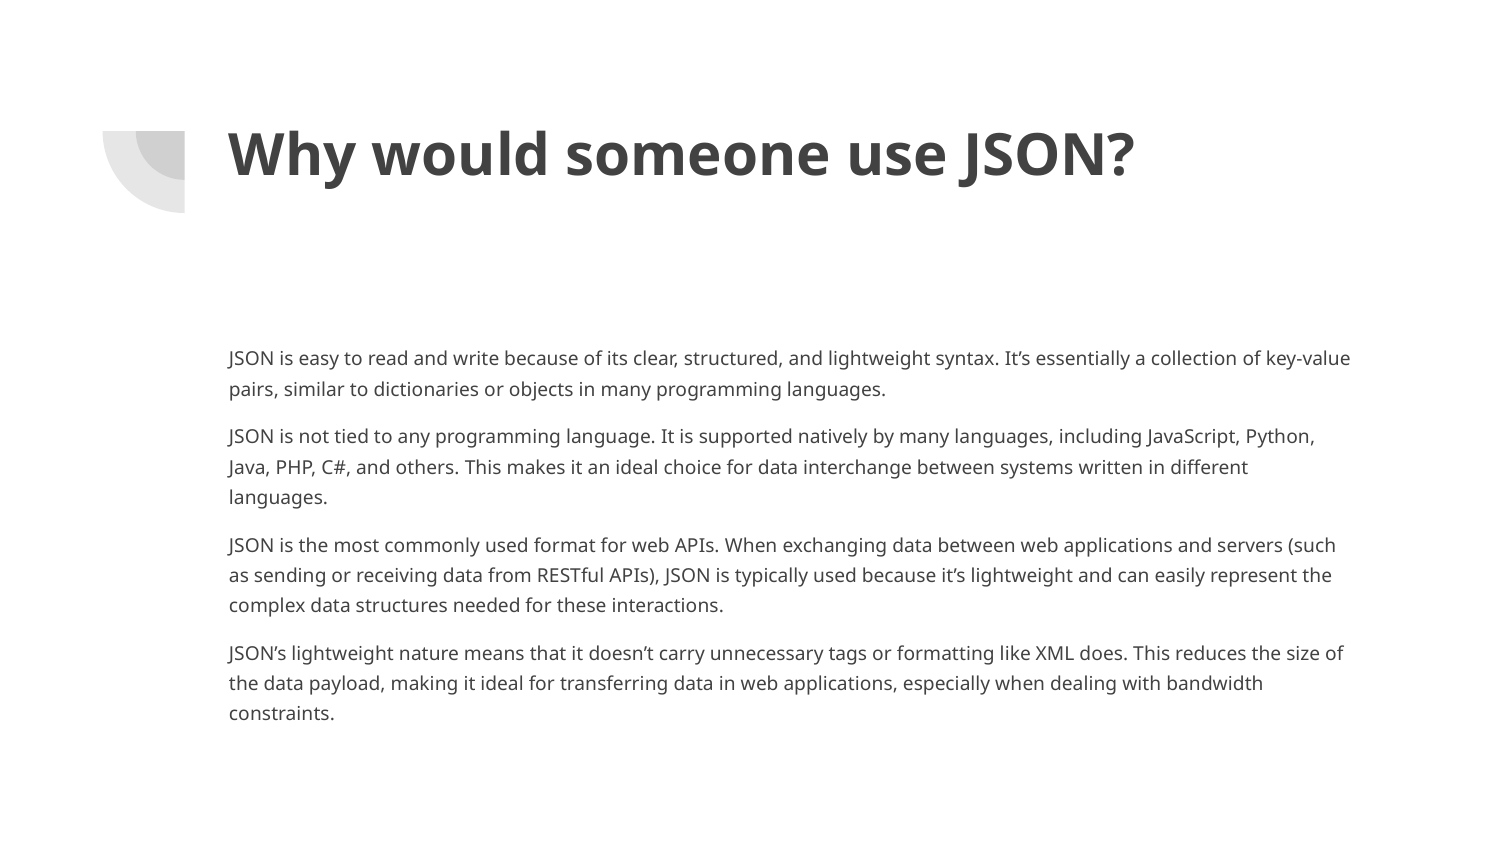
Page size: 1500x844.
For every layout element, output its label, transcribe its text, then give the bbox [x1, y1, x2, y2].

list JSON is easy to read and write because of its clear, structured, and lightweight syntax. It’s essentially a collection of key-value pairs, similar to dictionaries or objects in many programming languages. JSON is not tied to any programming language. It is supported natively by many languages, including JavaScript, Python, Java, PHP, C#, and others. This makes it an ideal choice for data interchange between systems written in different languages. JSON is the most commonly used format for web APIs. When exchanging data between web applications and servers (such as sending or receiving data from RESTful APIs), JSON is typically used because it’s lightweight and can easily represent the complex data structures needed for these interactions. JSON’s lightweight nature means that it doesn’t carry unnecessary tags or formatting like XML does. This reduces the size of the data payload, making it ideal for transferring data in web applications, especially when dealing with bandwidth constraints. [213, 326, 1368, 744]
title Why would someone use JSON? [213, 98, 1368, 263]
